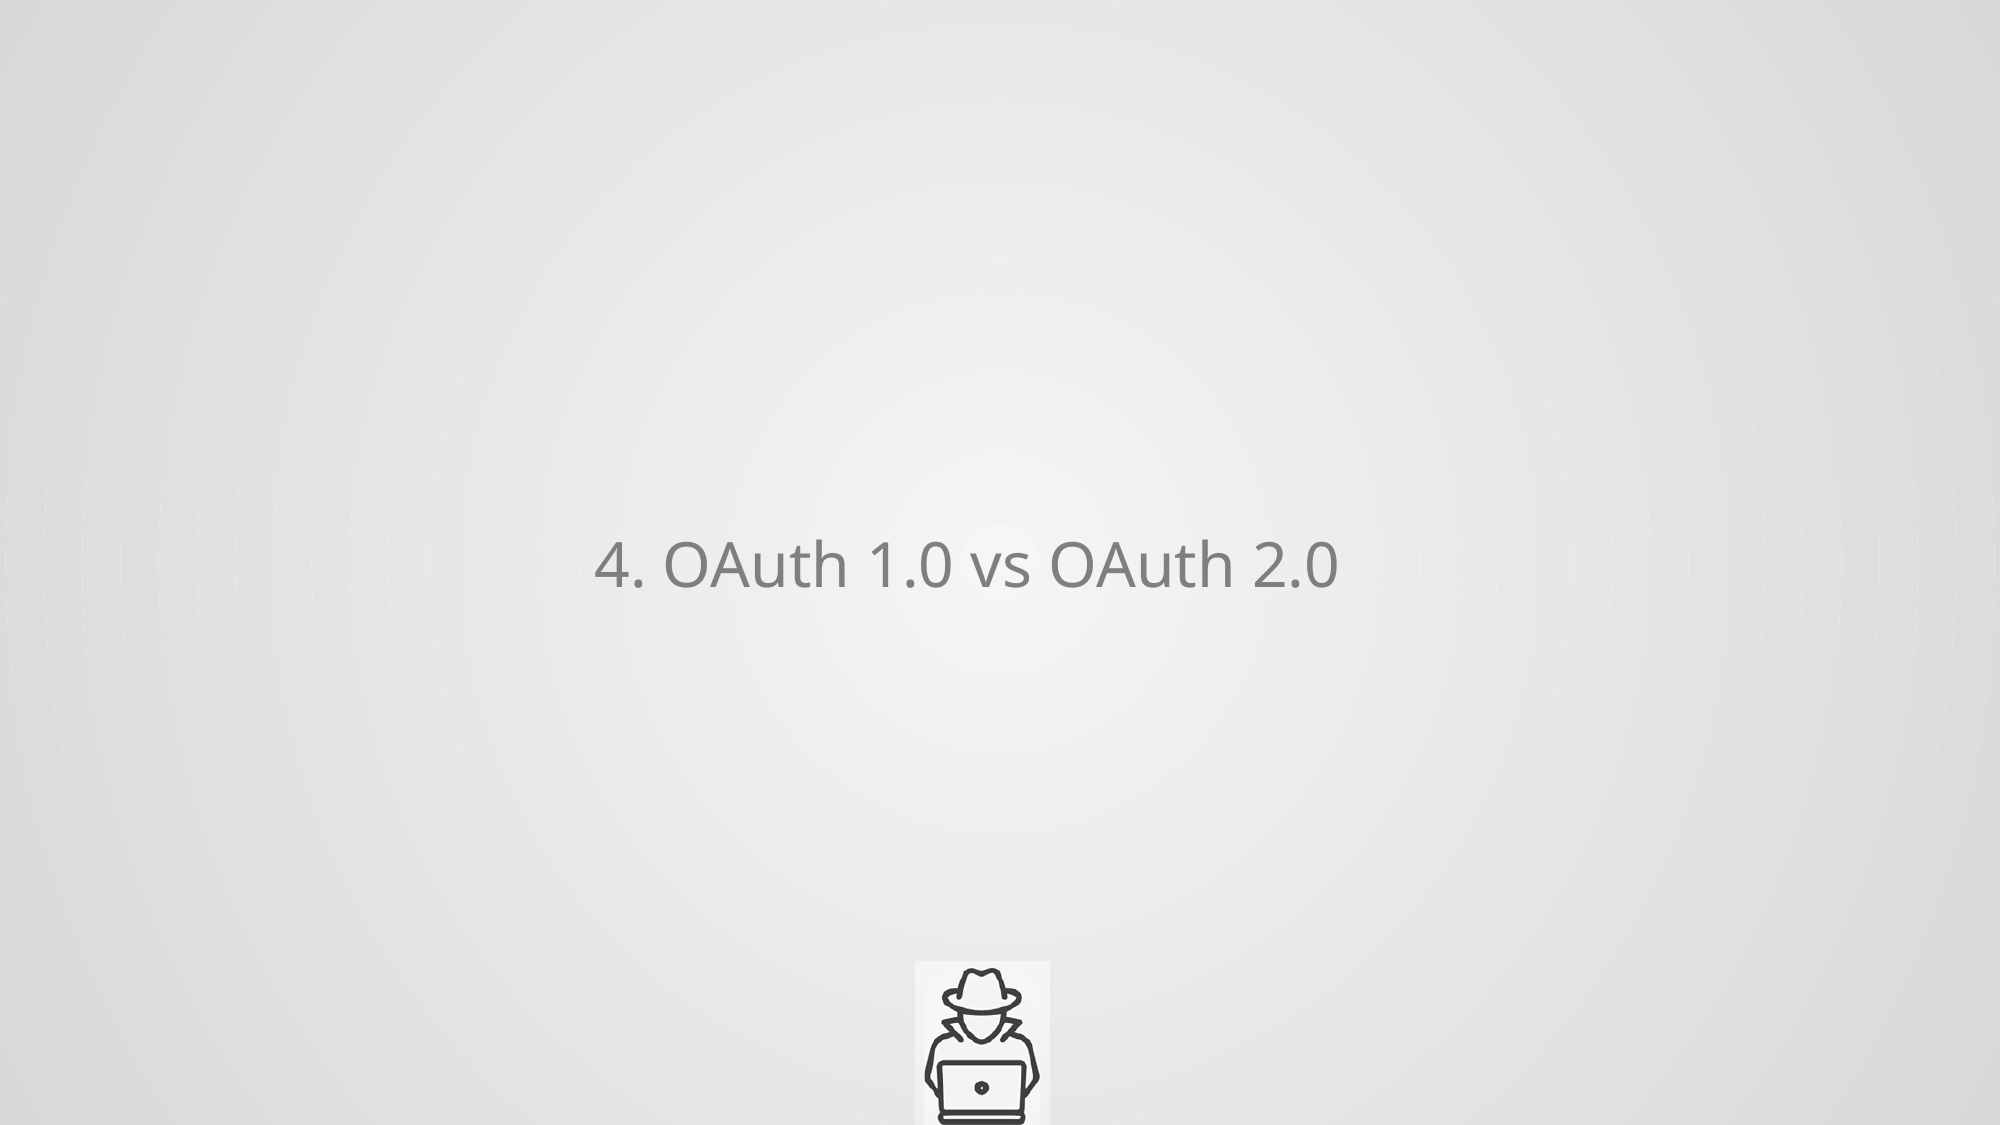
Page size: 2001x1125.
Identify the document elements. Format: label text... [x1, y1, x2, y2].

text_box 4. OAuth 1.0 vs OAuth 2.0 [579, 517, 1387, 608]
picture [915, 960, 1051, 1125]
